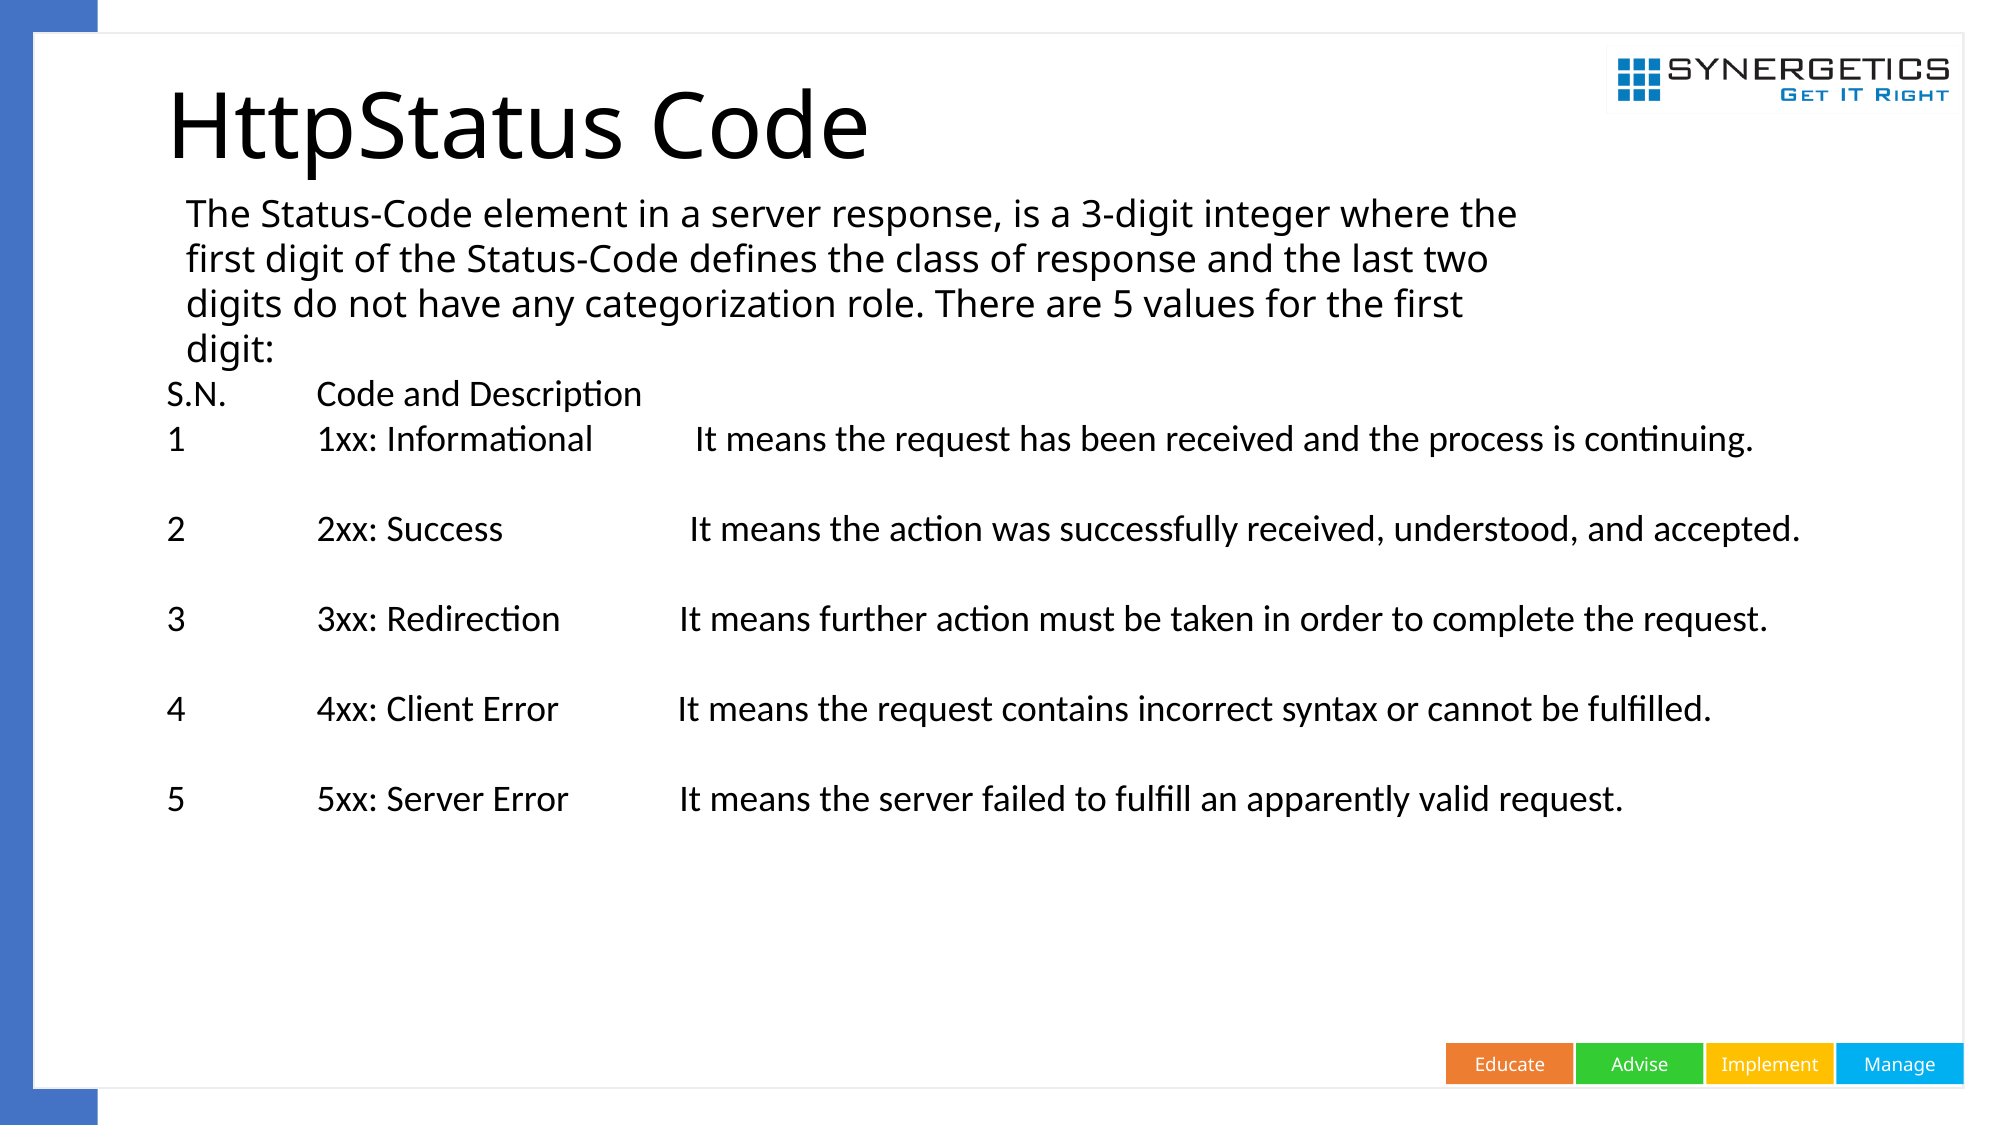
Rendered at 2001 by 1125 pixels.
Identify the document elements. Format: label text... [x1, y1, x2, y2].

text_box The Status-Code element in a server response, is a 3-digit integer where the first digit of the Status-Code defines the class of response and the last two digits do not have any categorization role. There are 5 values for the first digit: [171, 182, 1577, 361]
picture [1877, 45, 1960, 114]
title HttpStatus Code [151, 20, 1877, 238]
text_box S.N. Code and Description 1 1xx: Informational It means the request has been received and the process is continuing. 2 2xx: Success It means the action was successfully received, understood, and accepted. 3 3xx: Redirection It means further action must be taken in order to complete the request. 4 4xx: Client Error It means the request contains incorrect syntax or cannot be fulfilled. 5 5xx: Server Error It means the server failed to fulfill an apparently valid request. [151, 361, 2000, 827]
